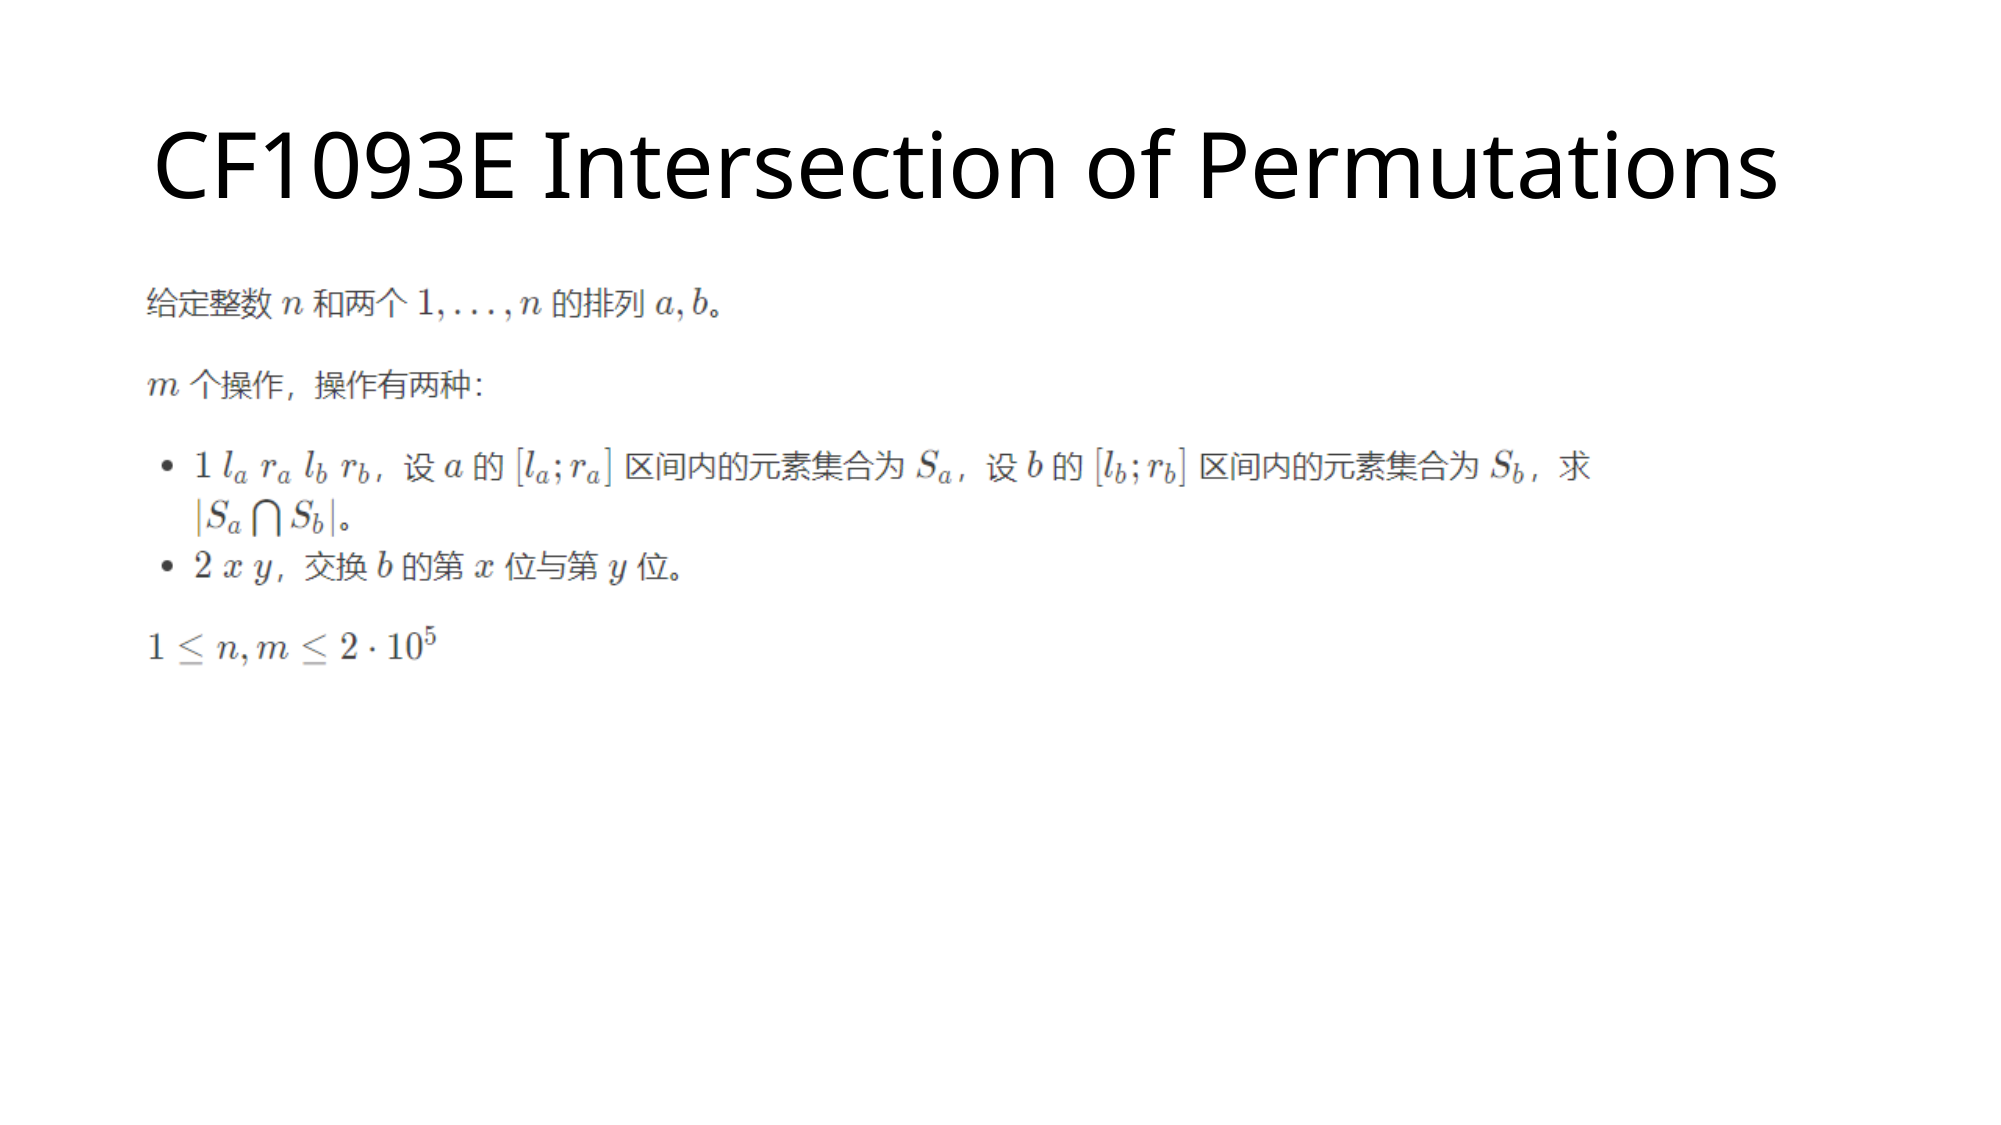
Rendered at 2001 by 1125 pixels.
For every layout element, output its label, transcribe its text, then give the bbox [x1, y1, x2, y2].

title CF1093E Intersection of Permutations [137, 59, 1863, 278]
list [137, 277, 1593, 678]
